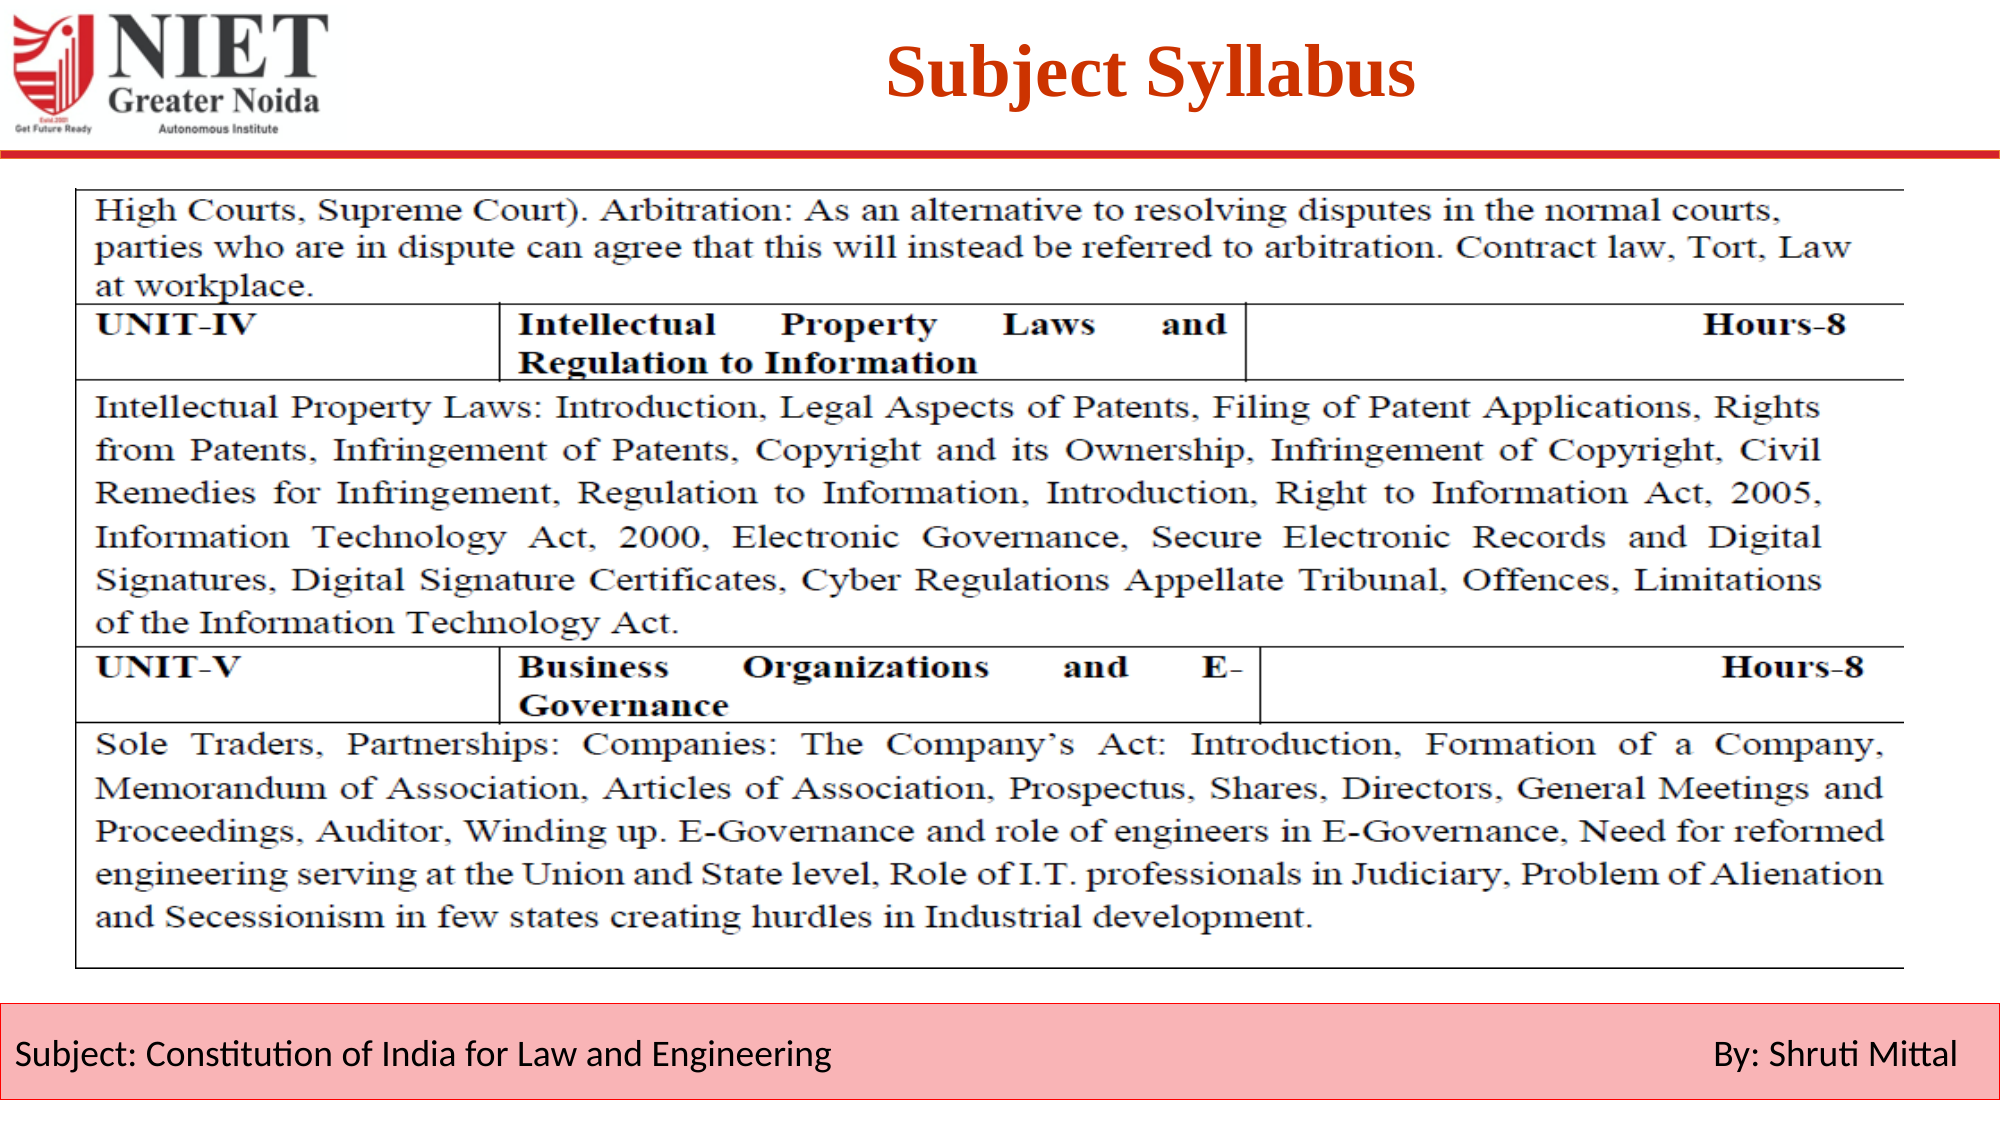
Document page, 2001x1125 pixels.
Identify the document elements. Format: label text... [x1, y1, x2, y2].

text_box [0, 150, 2000, 159]
picture [0, 5, 347, 144]
title Subject Syllabus [397, 5, 1906, 143]
text_box Subject: Constitution of India for Law and Engineering By: Shruti Mittal [0, 1003, 2000, 1100]
picture [75, 188, 1904, 969]
